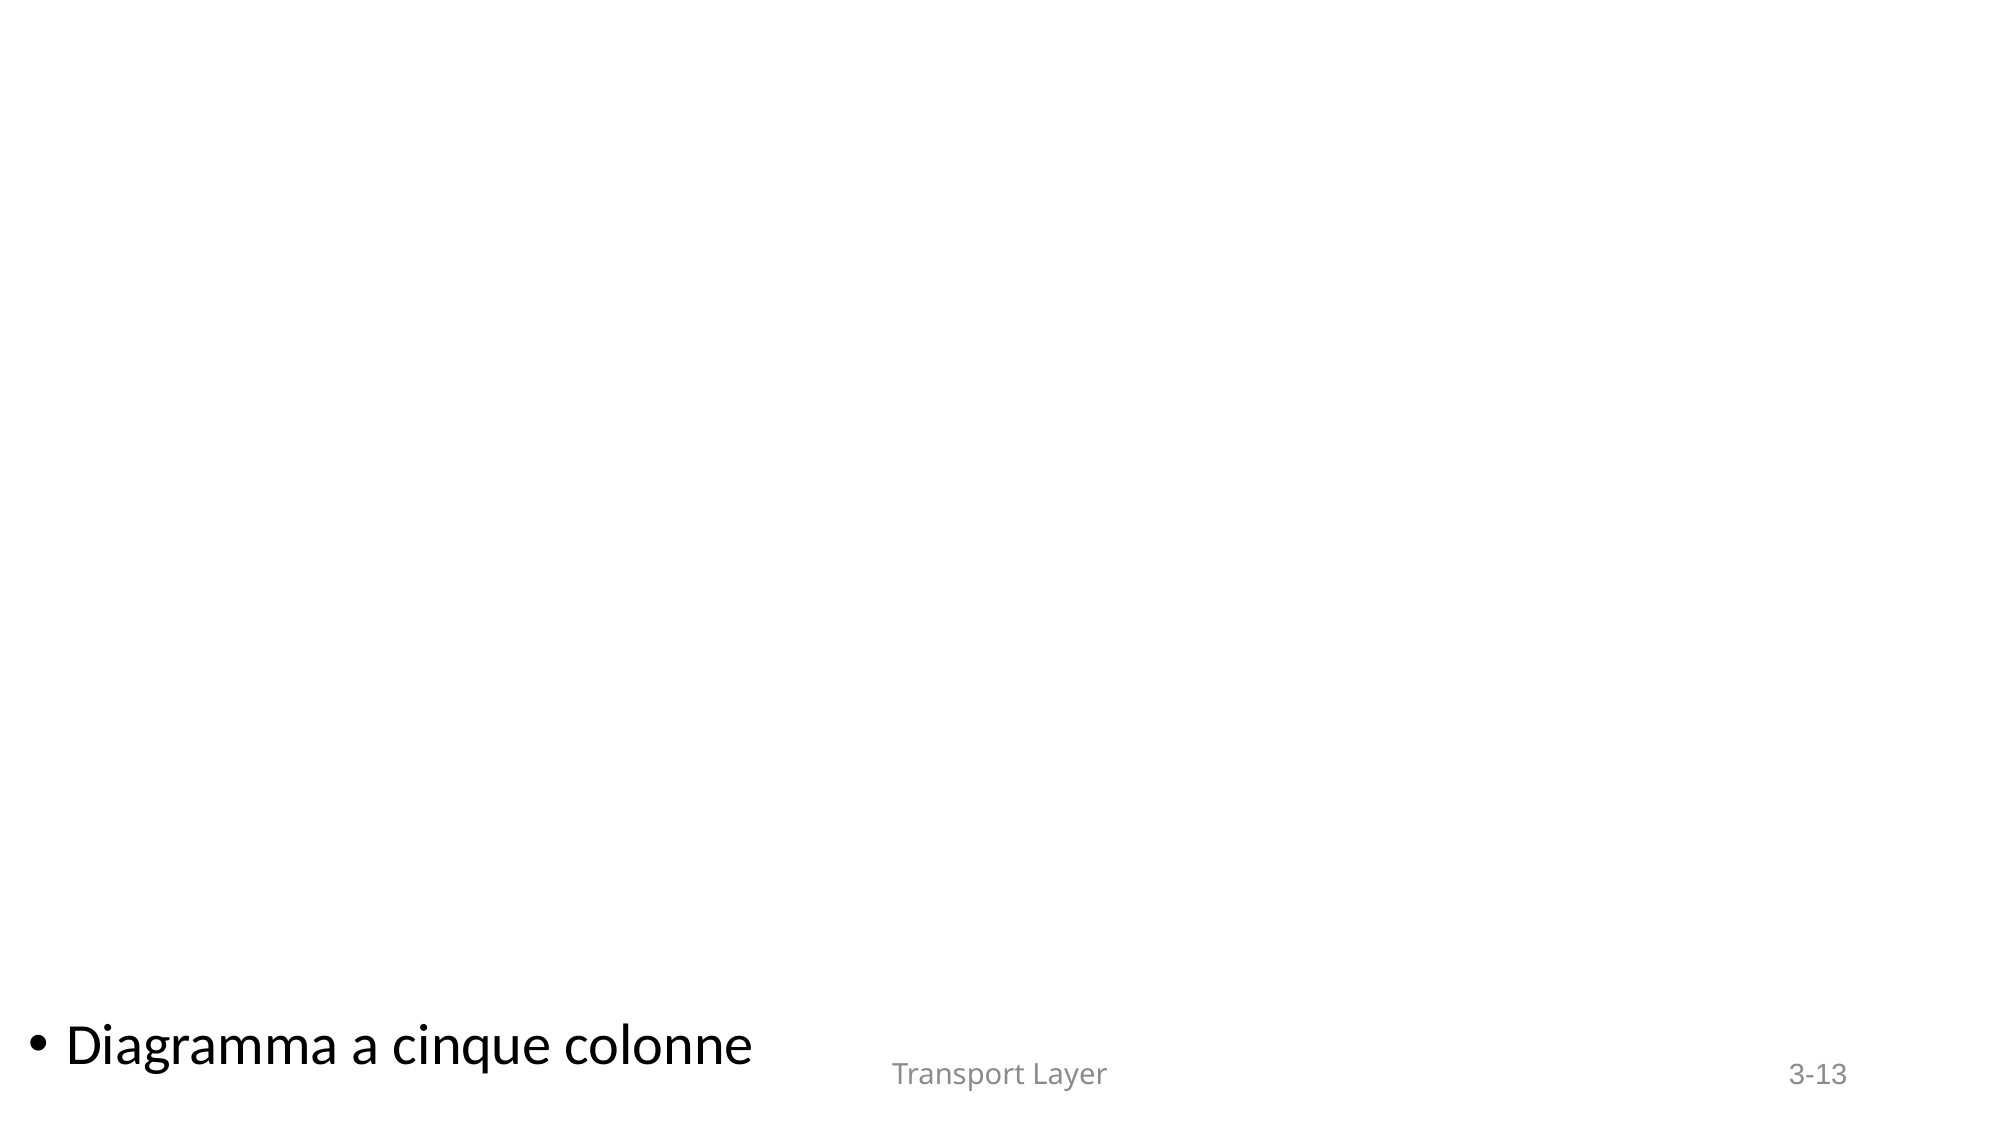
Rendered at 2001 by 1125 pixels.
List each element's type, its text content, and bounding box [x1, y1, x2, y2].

list Diagramma a cinque colonne [13, 1007, 1773, 1118]
footer Transport Layer [662, 1042, 1338, 1103]
slide_number 3-13 [1412, 1042, 1863, 1103]
